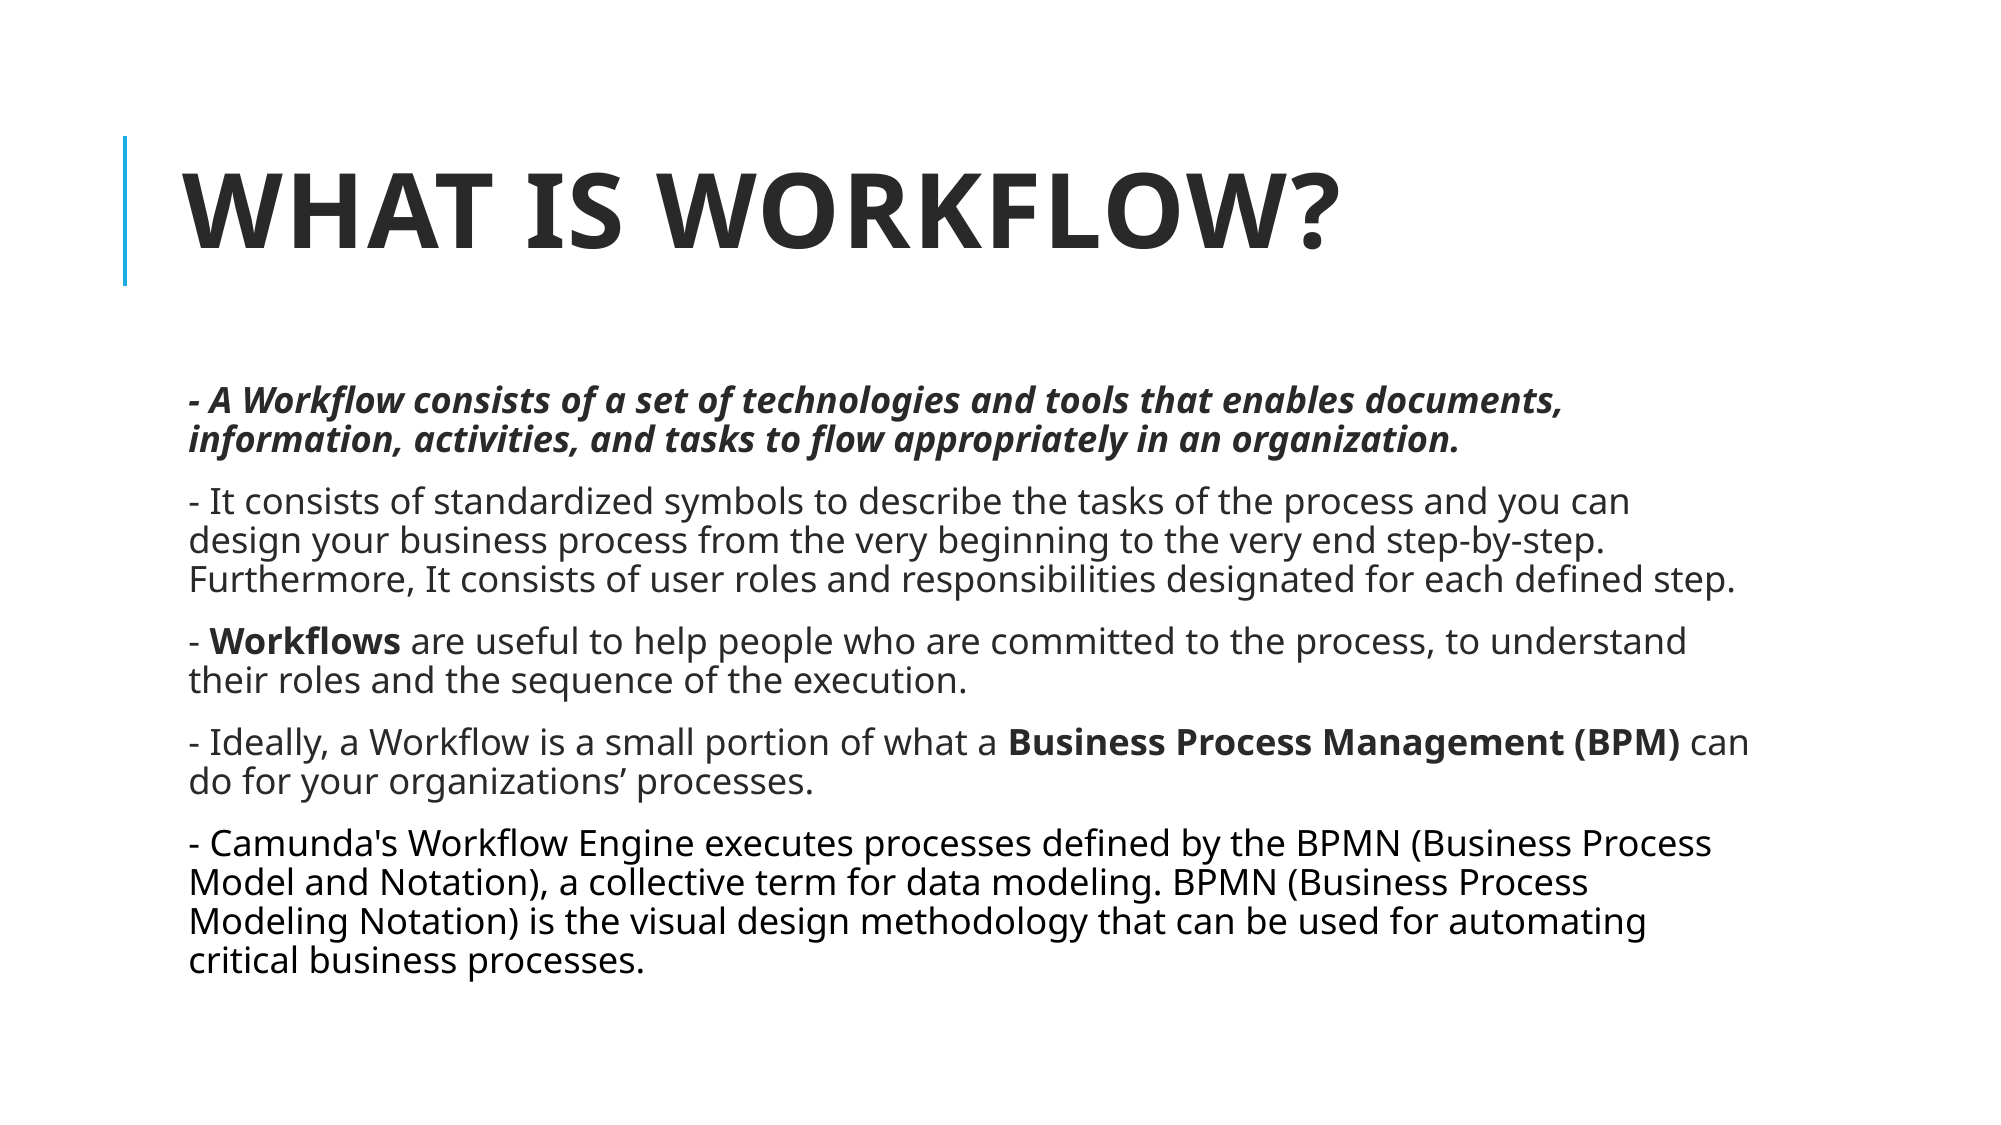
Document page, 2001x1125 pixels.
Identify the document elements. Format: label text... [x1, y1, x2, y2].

title What is Workflow? [168, 96, 1763, 342]
list - A Workflow consists of a set of technologies and tools that enables documents, information, activities, and tasks to flow appropriately in an organization. - It consists of standardized symbols to describe the tasks of the process and you can design your business process from the very beginning to the very end step-by-step. Furthermore, It consists of user roles and responsibilities designated for each defined step. - Workflows are useful to help people who are committed to the process, to understand their roles and the sequence of the execution. - Ideally, a Workflow is a small portion of what a Business Process Management (BPM) can do for your organizations’ processes. - Camunda's Workflow Engine executes processes defined by the BPMN (Business Process Model and Notation), a collective term for data modeling. BPMN (Business Process Modeling Notation) is the visual design methodology that can be used for automating critical business processes. [168, 375, 1763, 1035]
